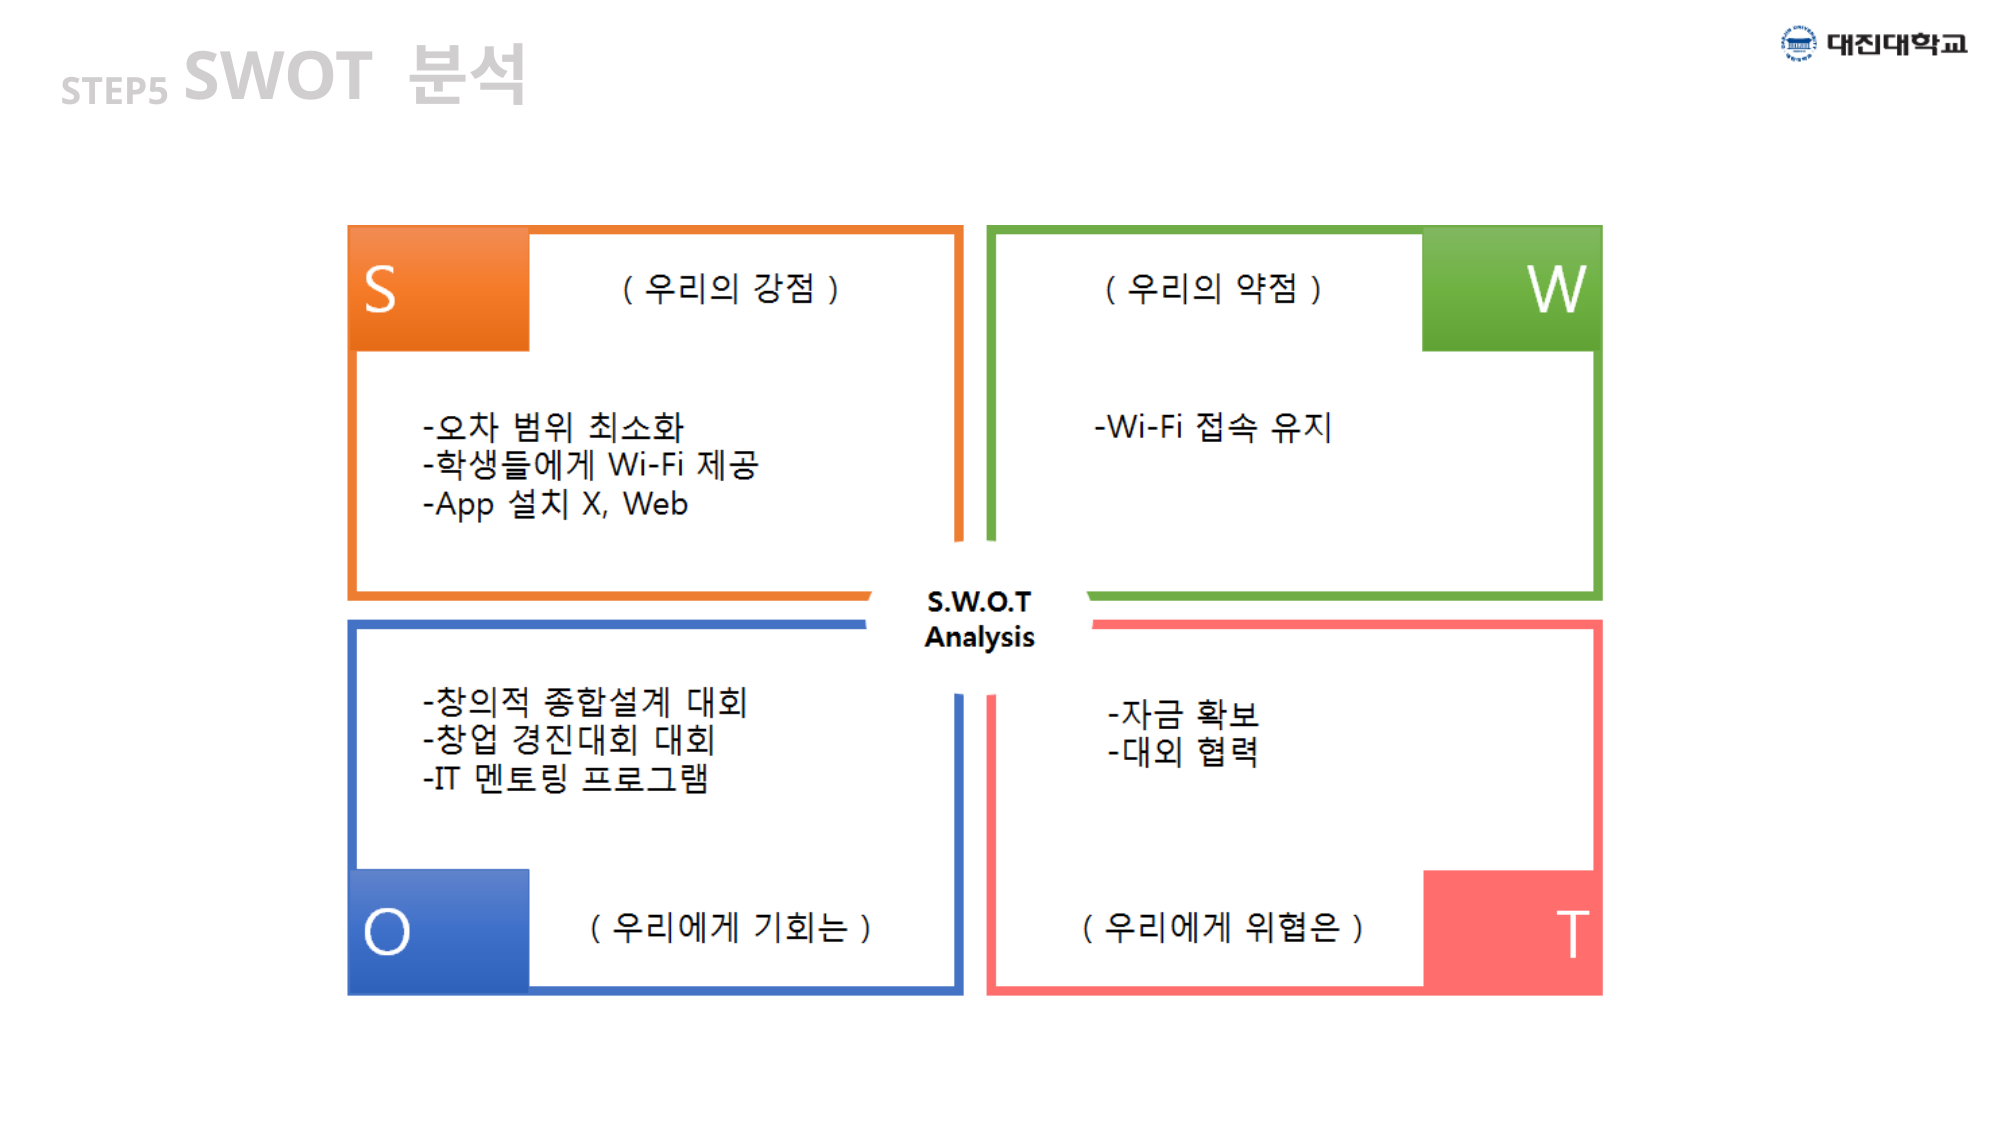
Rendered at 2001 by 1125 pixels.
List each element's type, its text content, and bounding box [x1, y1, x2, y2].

text_box [0, 0, 2000, 75]
text_box SWOT 분석 [168, 75, 682, 120]
text_box STEP5 [3, 75, 168, 120]
picture [322, 225, 1630, 1012]
